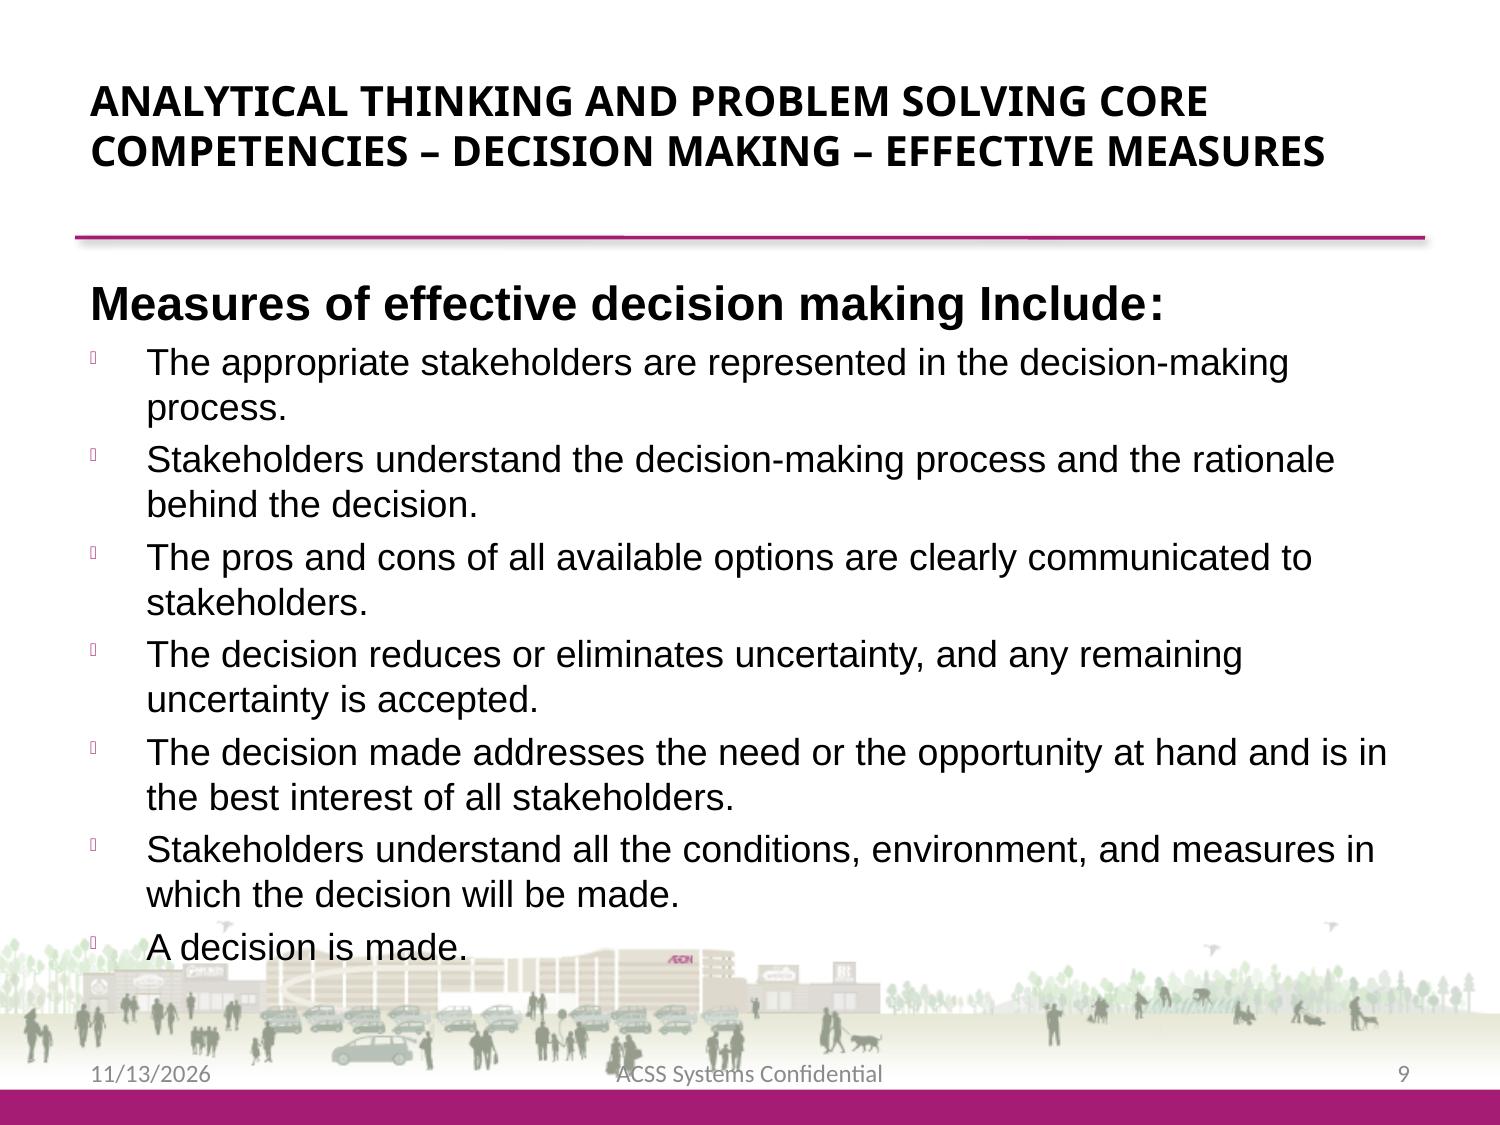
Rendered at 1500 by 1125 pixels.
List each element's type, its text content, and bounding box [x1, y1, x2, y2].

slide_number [75, 1042, 425, 1103]
list Measures of effective decision making Include: The appropriate stakeholders are represented in the decision-making process. Stakeholders understand the decision-making process and the rationale behind the decision. The pros and cons of all available options are clearly communicated to stakeholders. The decision reduces or eliminates uncertainty, and any remaining uncertainty is accepted. The decision made addresses the need or the opportunity at hand and is in the best interest of all stakeholders. Stakeholders understand all the conditions, environment, and measures in which the decision will be made. A decision is made. [75, 262, 1425, 1005]
footer ACSS Systems Confidential [512, 1042, 988, 1103]
picture [0, 874, 1500, 1089]
slide_number 9 [1074, 1042, 1425, 1103]
text_box Analytical Thinking and Problem Solving Core Competencies – Decision Making – Effective measures [75, 30, 1463, 219]
